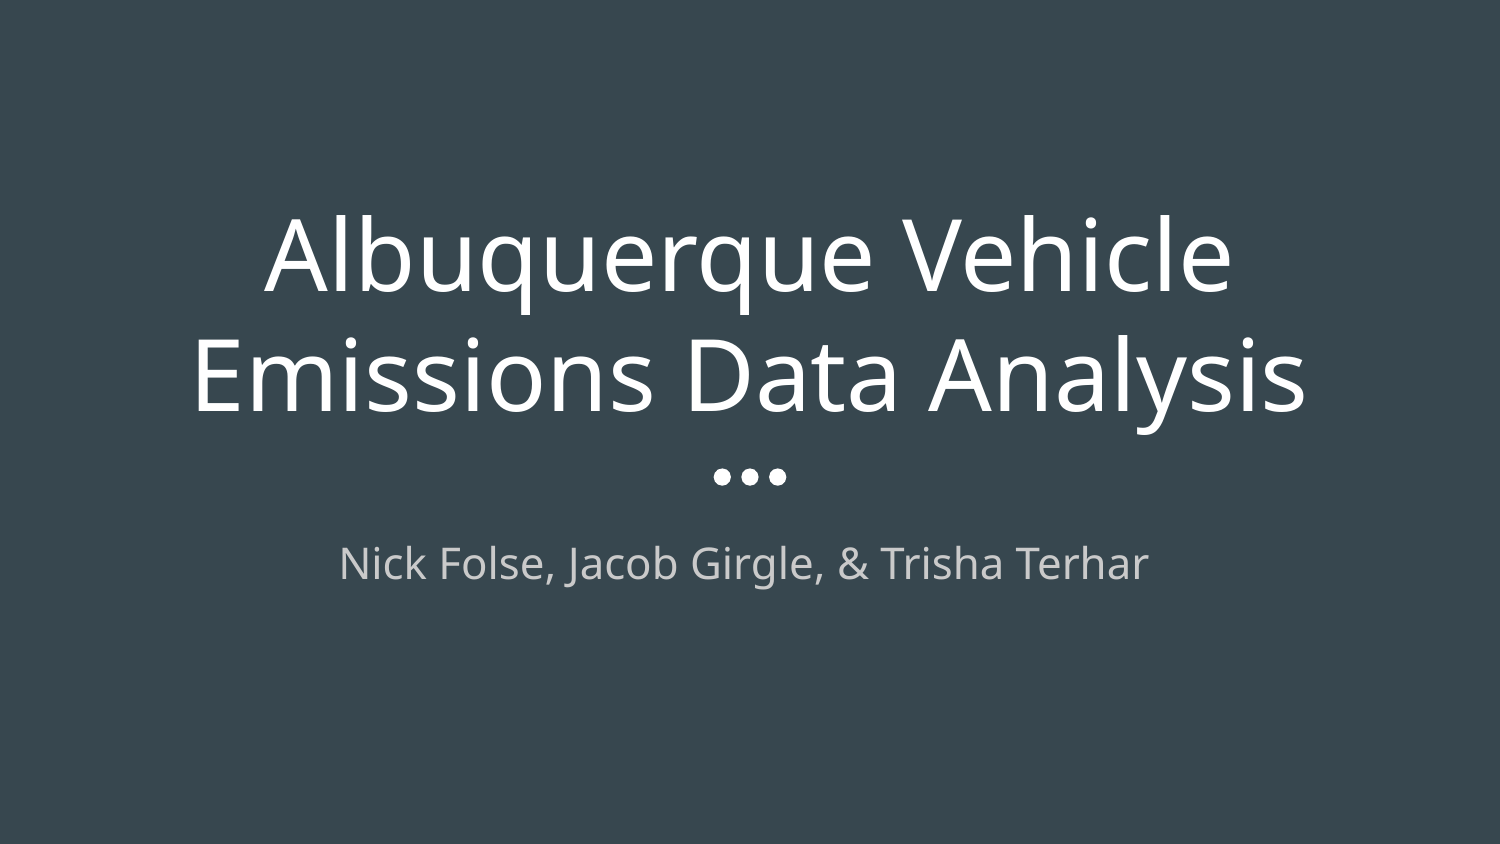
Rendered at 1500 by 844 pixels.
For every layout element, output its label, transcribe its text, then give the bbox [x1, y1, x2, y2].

subtitle Nick Folse, Jacob Girgle, & Trisha Terhar [110, 520, 1390, 651]
title Albuquerque Vehicle Emissions Data Analysis [110, 162, 1390, 447]
